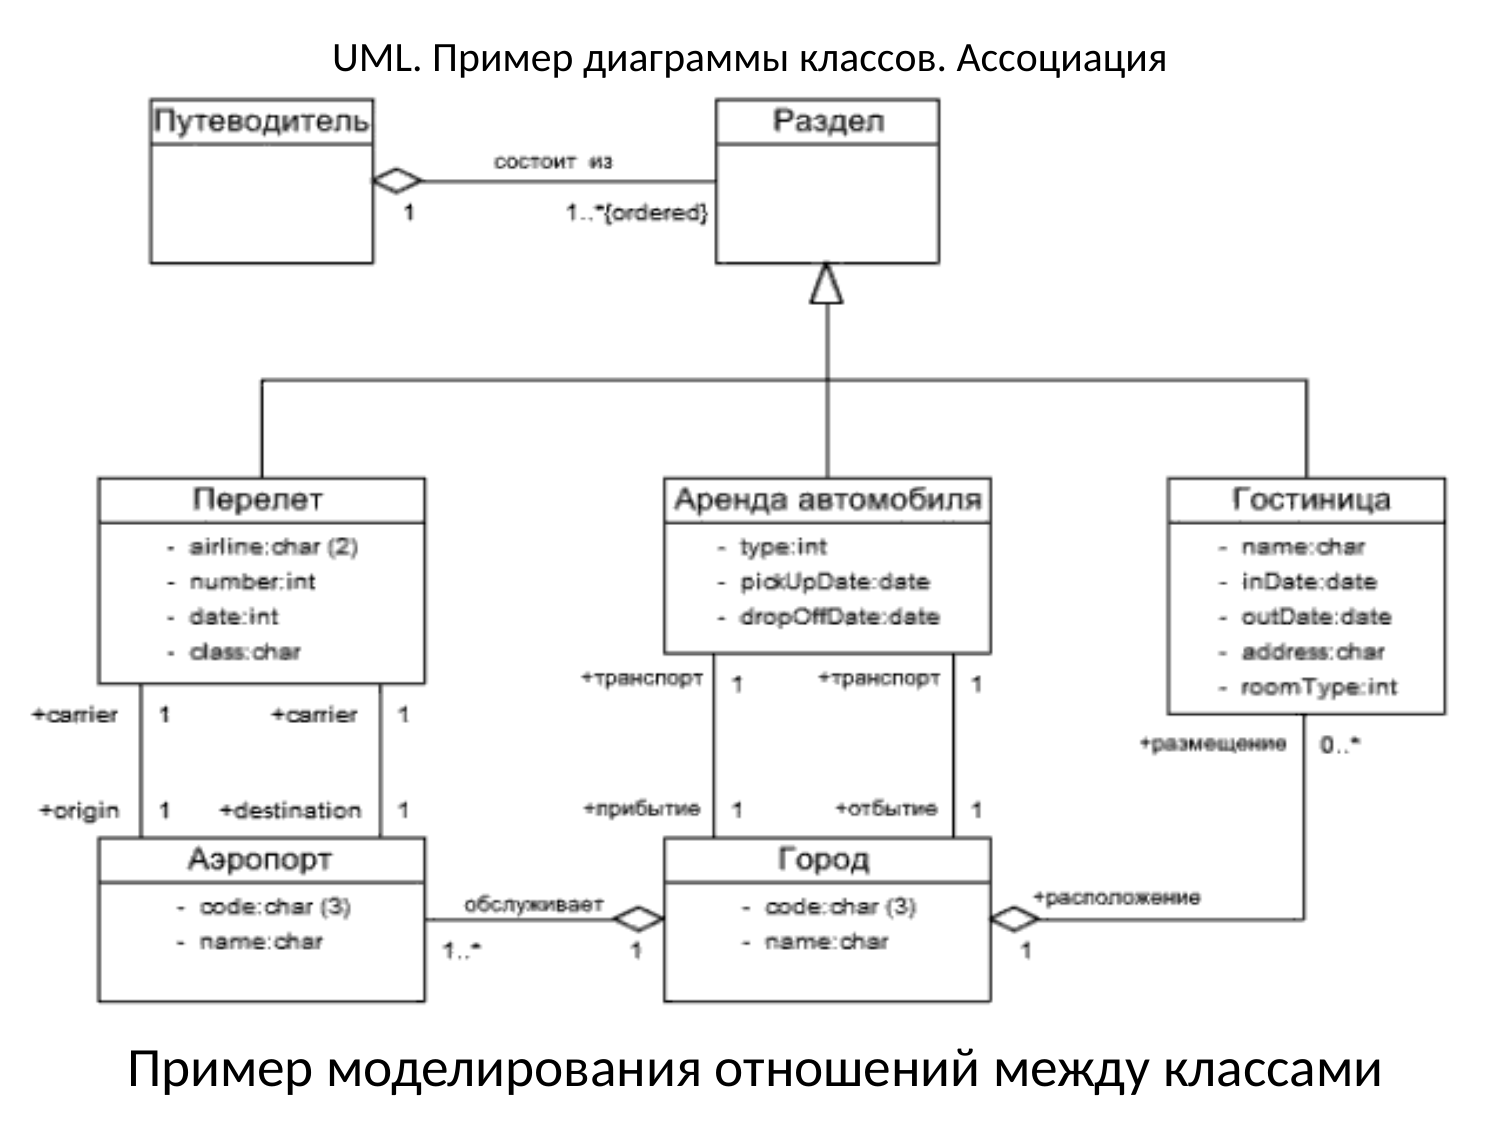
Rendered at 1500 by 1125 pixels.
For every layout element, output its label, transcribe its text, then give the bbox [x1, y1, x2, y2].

title UML. Пример диаграммы классов. Ассоциация [75, 19, 1425, 77]
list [29, 77, 1463, 1012]
list Пример моделирования отношений между классами [112, 1023, 1425, 1106]
